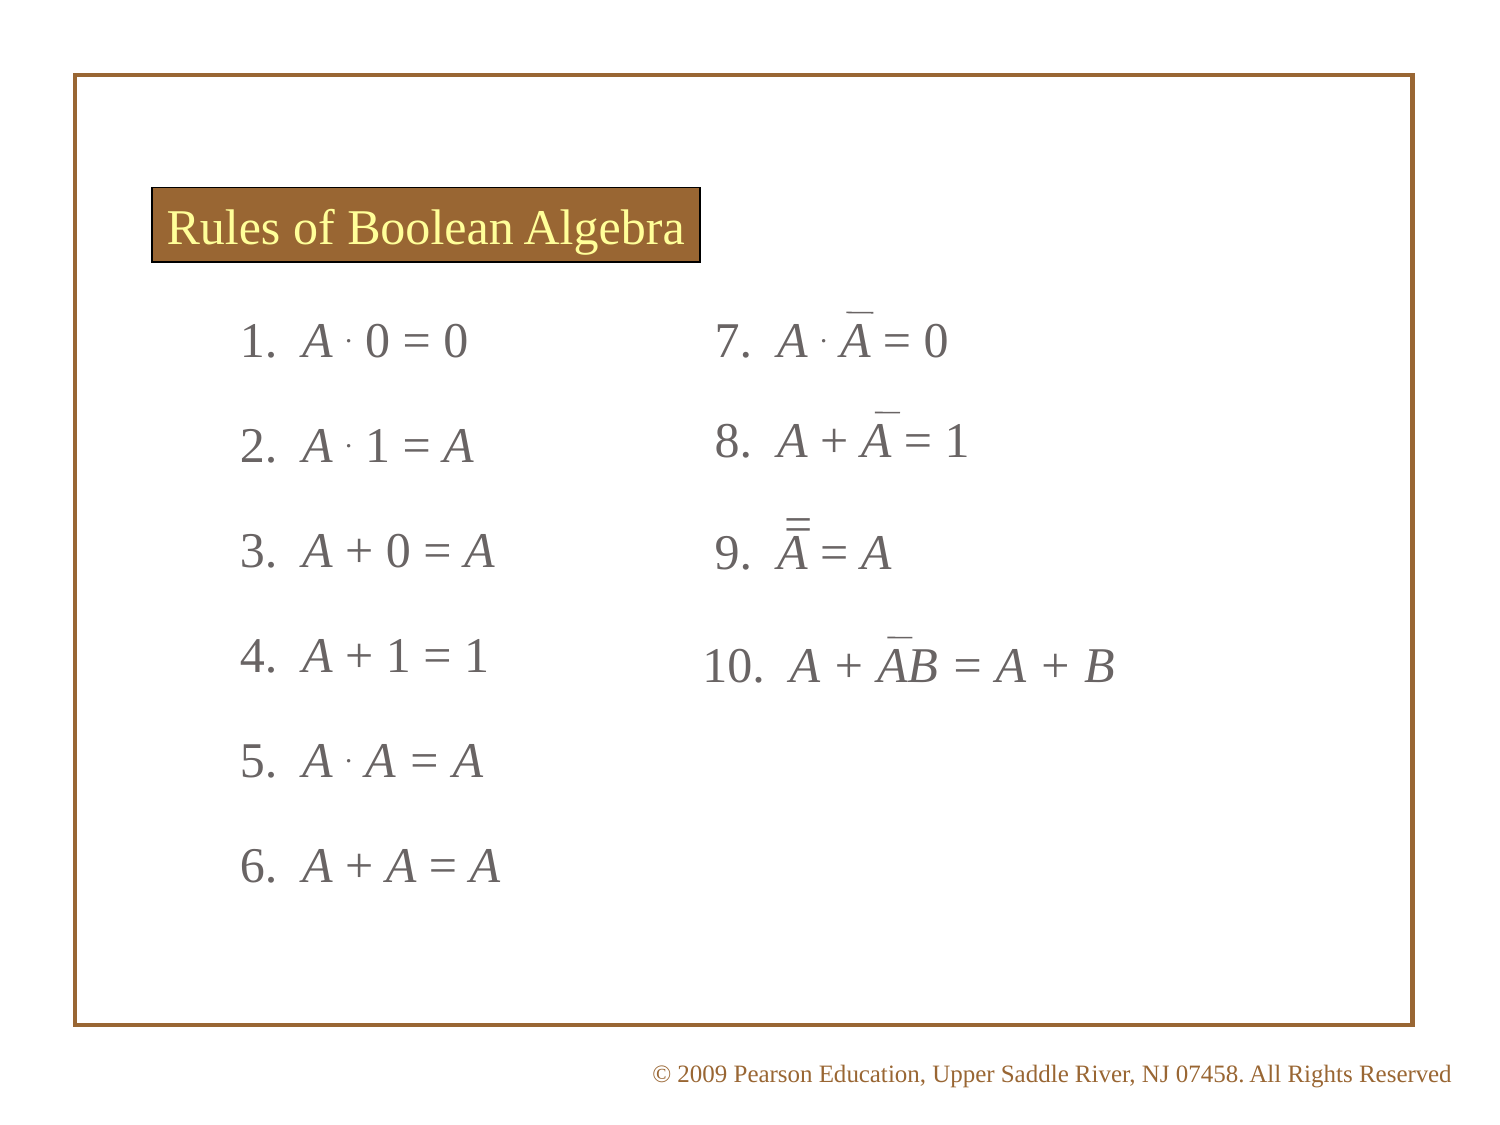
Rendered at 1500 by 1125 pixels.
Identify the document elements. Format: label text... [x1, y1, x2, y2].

text_box 1. A . 0 = 0 [224, 299, 613, 375]
text_box 5. A . A = A [224, 719, 613, 795]
text_box Rules of Boolean Algebra [151, 187, 701, 263]
text_box 4. A + 1 = 1 [224, 614, 613, 690]
text_box 2. A . 1 = A [224, 404, 613, 480]
text_box 6. A + A = A [224, 824, 613, 900]
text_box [703, 403, 1085, 473]
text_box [703, 486, 1085, 585]
text_box 3. A + 0 = A [224, 509, 613, 585]
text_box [703, 303, 1085, 373]
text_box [689, 627, 1148, 698]
